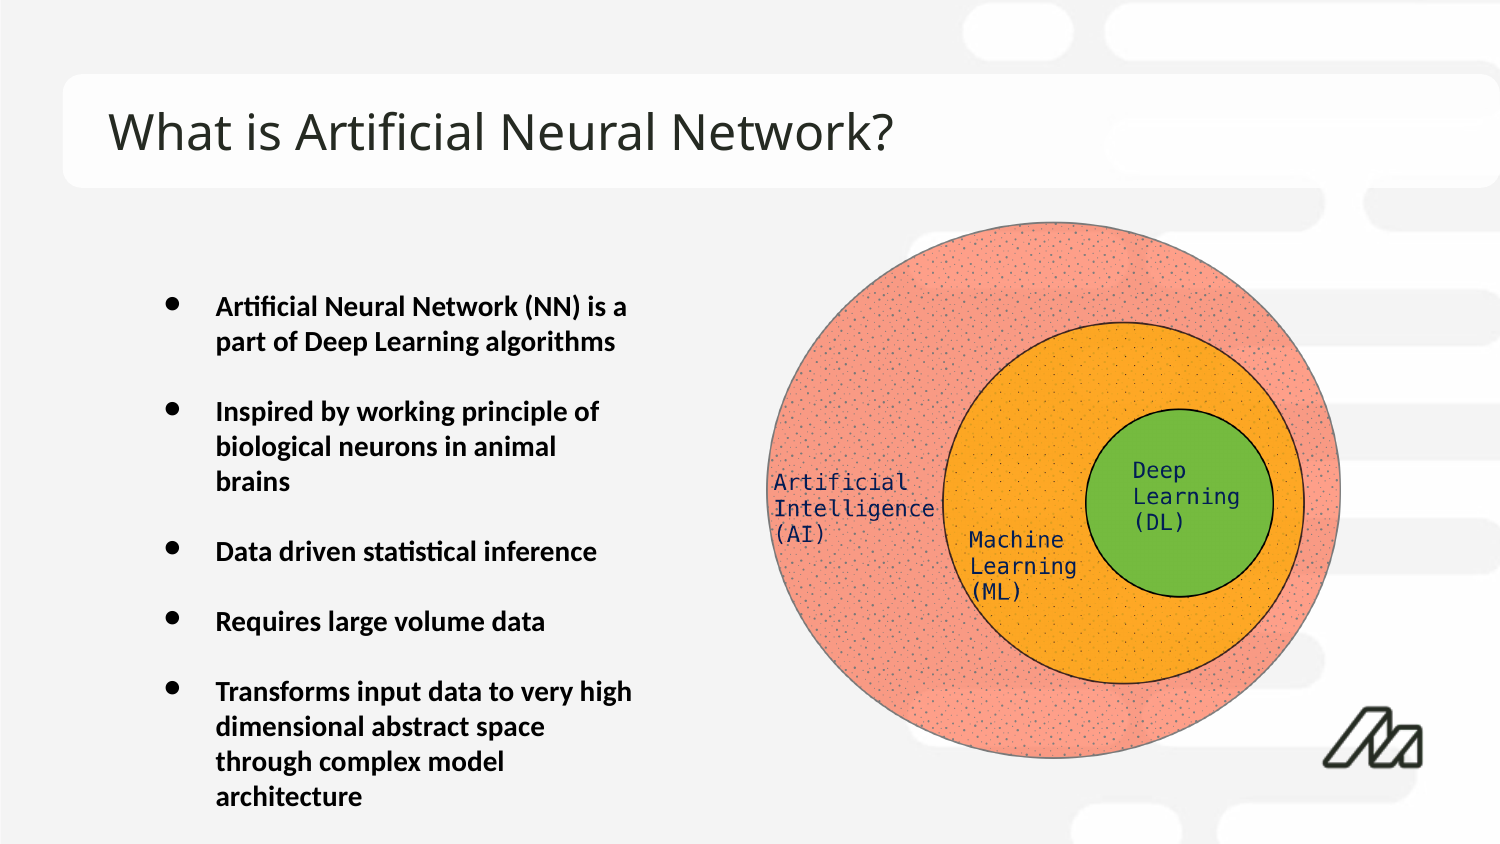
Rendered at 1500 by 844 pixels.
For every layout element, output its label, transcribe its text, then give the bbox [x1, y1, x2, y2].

picture [2, 1, 1500, 844]
title What is Artificial Neural Network? [93, 95, 1407, 173]
text_box Artificial Neural Network (NN) is a part of Deep Learning algorithms Inspired by working principle of biological neurons in animal brains Data driven statistical inference Requires large volume data Transforms input data to very high dimensional abstract space through complex model architecture [125, 237, 652, 786]
